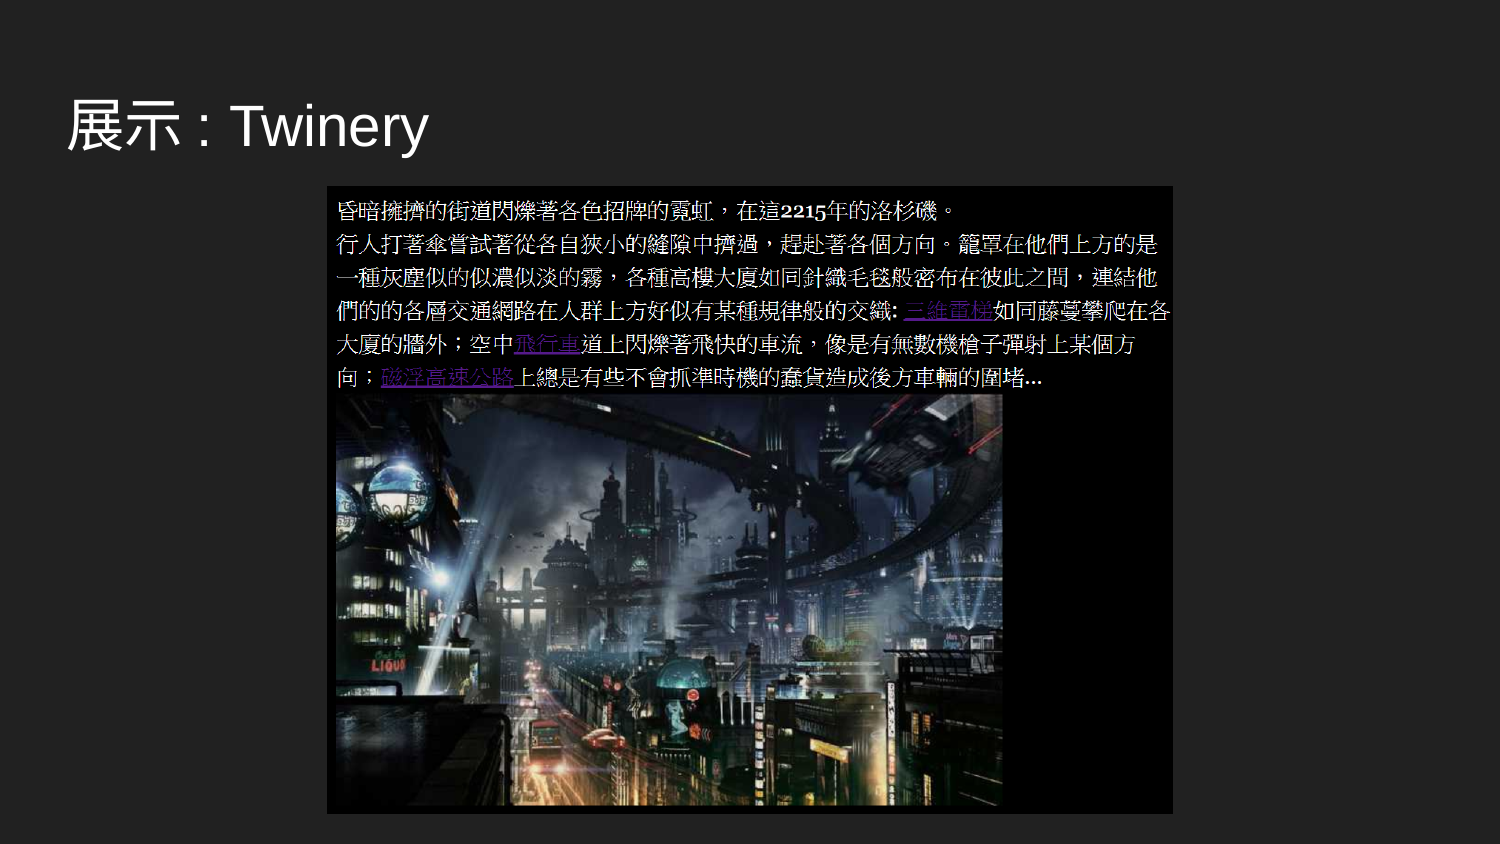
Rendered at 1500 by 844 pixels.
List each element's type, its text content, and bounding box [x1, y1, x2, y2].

picture [327, 186, 1173, 814]
title 展示: Twinery [51, 72, 1449, 167]
